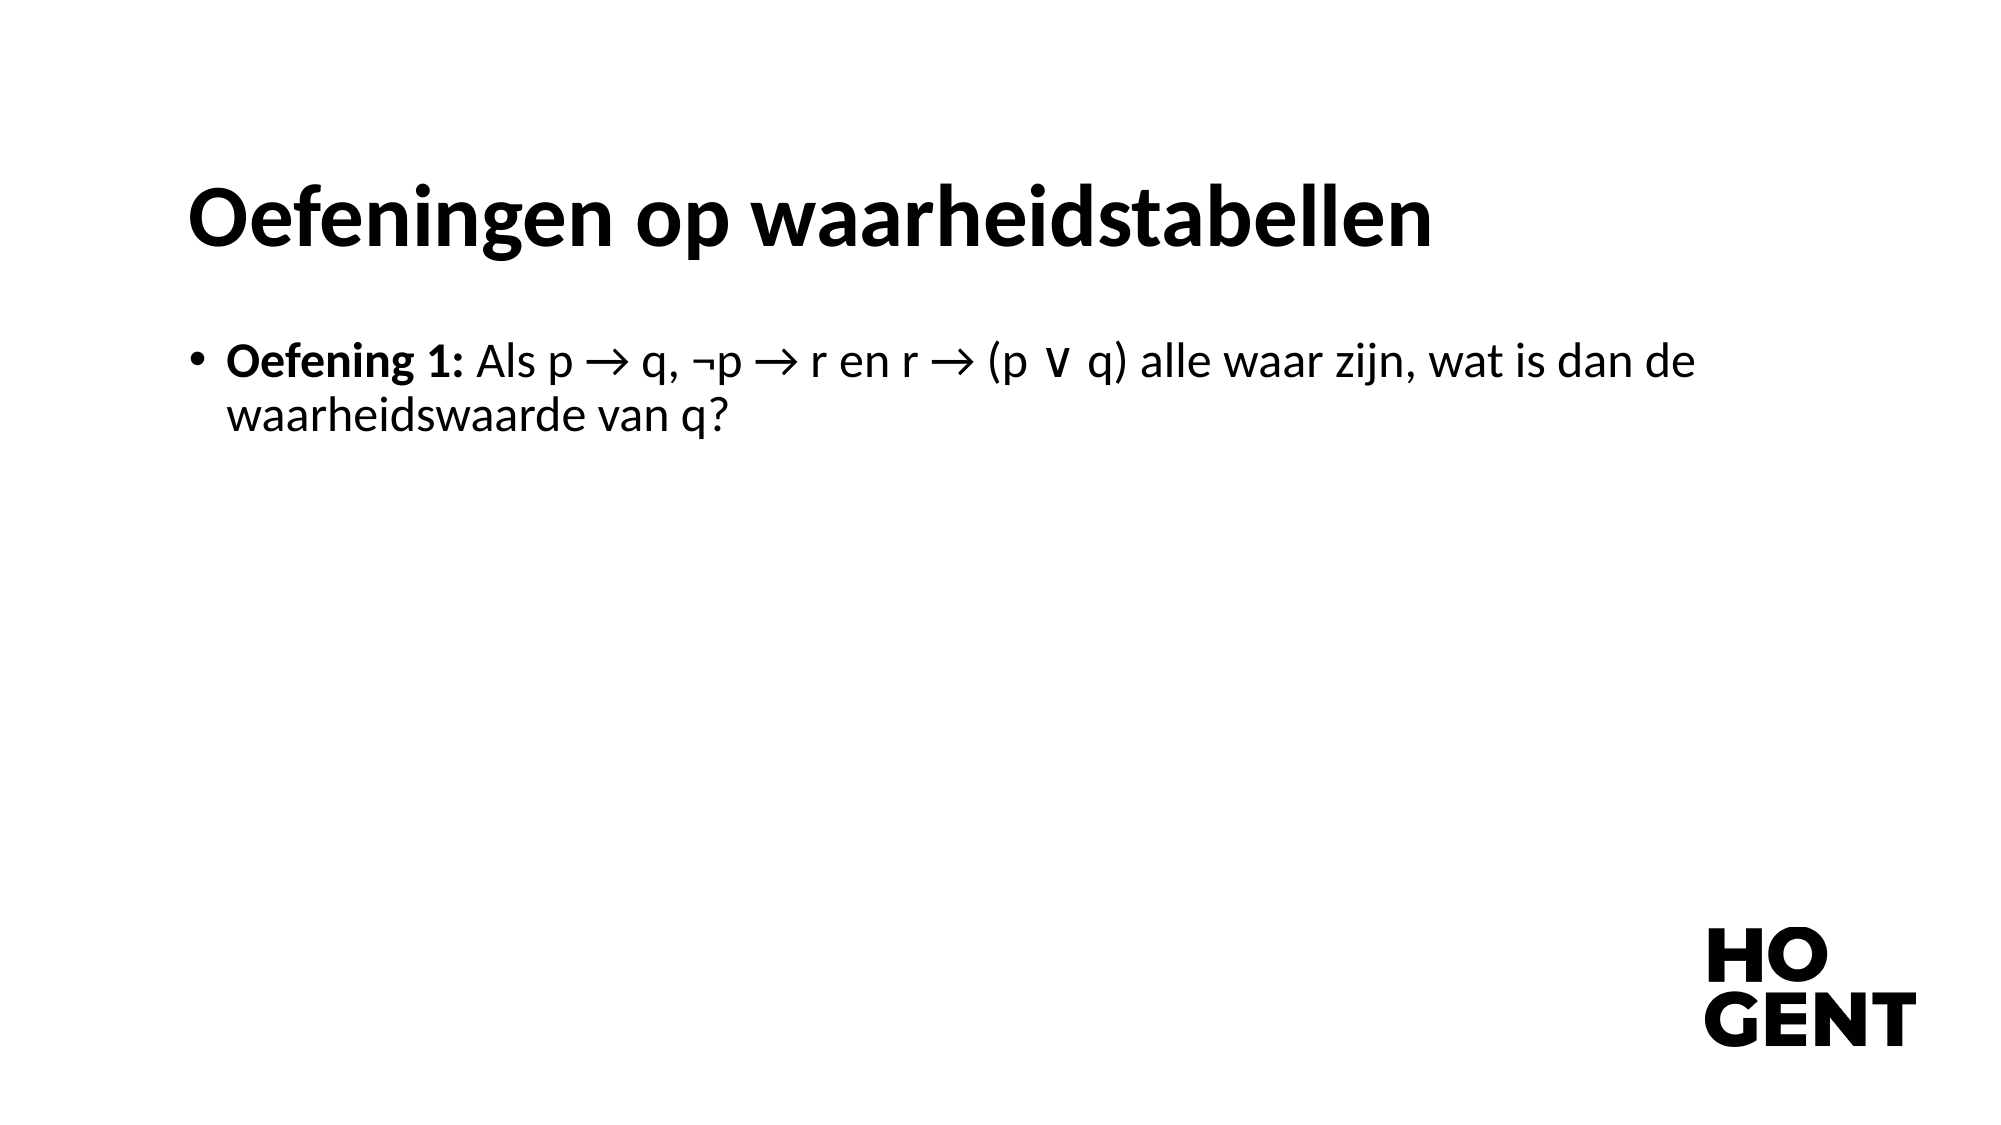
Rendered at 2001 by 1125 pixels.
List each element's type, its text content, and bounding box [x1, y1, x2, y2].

title Oefeningen op waarheidstabellen [173, 162, 1866, 297]
list Oefening 1: Als p → q, ¬p → r en r → (p ∨ q) alle waar zijn, wat is dan de waarheidswaarde van q? [173, 326, 1974, 935]
